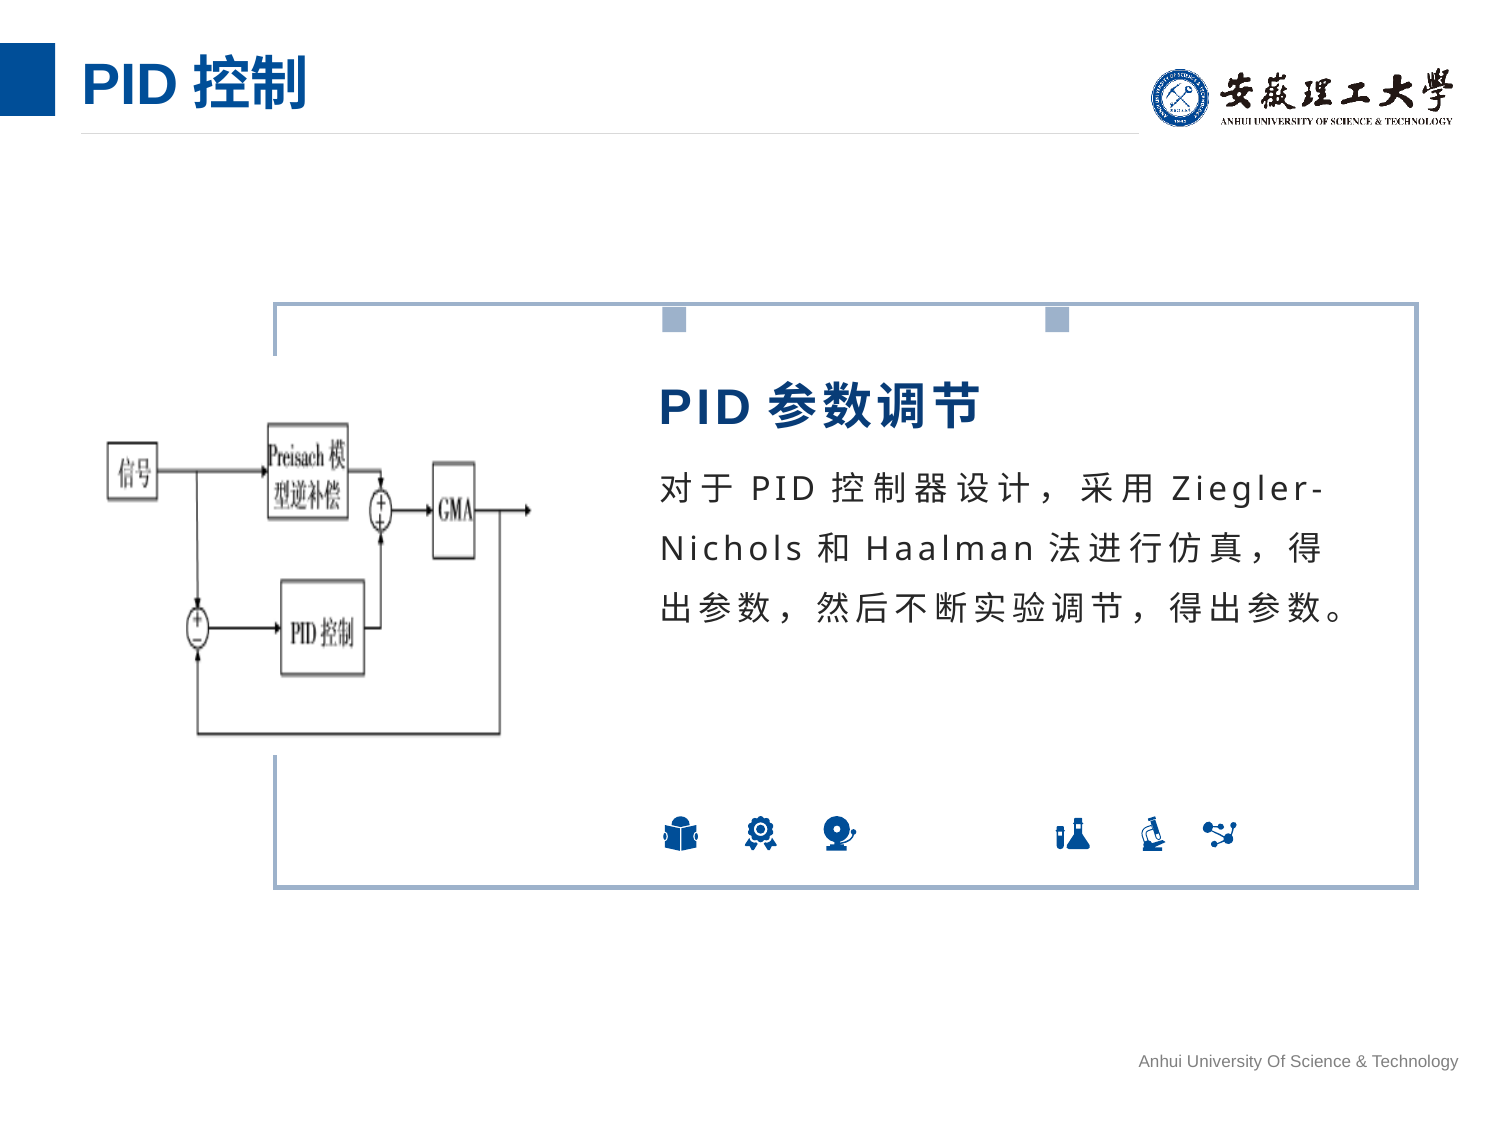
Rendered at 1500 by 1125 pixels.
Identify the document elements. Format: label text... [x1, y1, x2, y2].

text_box [1055, 826, 1066, 850]
title PID控制 [81, 31, 1152, 141]
text_box [1066, 817, 1090, 850]
text_box [1141, 816, 1166, 851]
text_box [661, 306, 687, 333]
text_box [1044, 306, 1070, 333]
text_box [663, 816, 698, 851]
text_box [274, 303, 1418, 889]
picture [1152, 68, 1453, 127]
text_box [823, 816, 857, 851]
text_box PID参数调节 [658, 374, 982, 435]
text_box 对于PID控制器设计，采用Ziegler-Nichols和Haalman法进行仿真，得出参数，然后不断实验调节，得出参数。 [659, 447, 1328, 628]
text_box [1202, 821, 1237, 848]
text_box [744, 816, 777, 851]
picture [81, 356, 571, 755]
